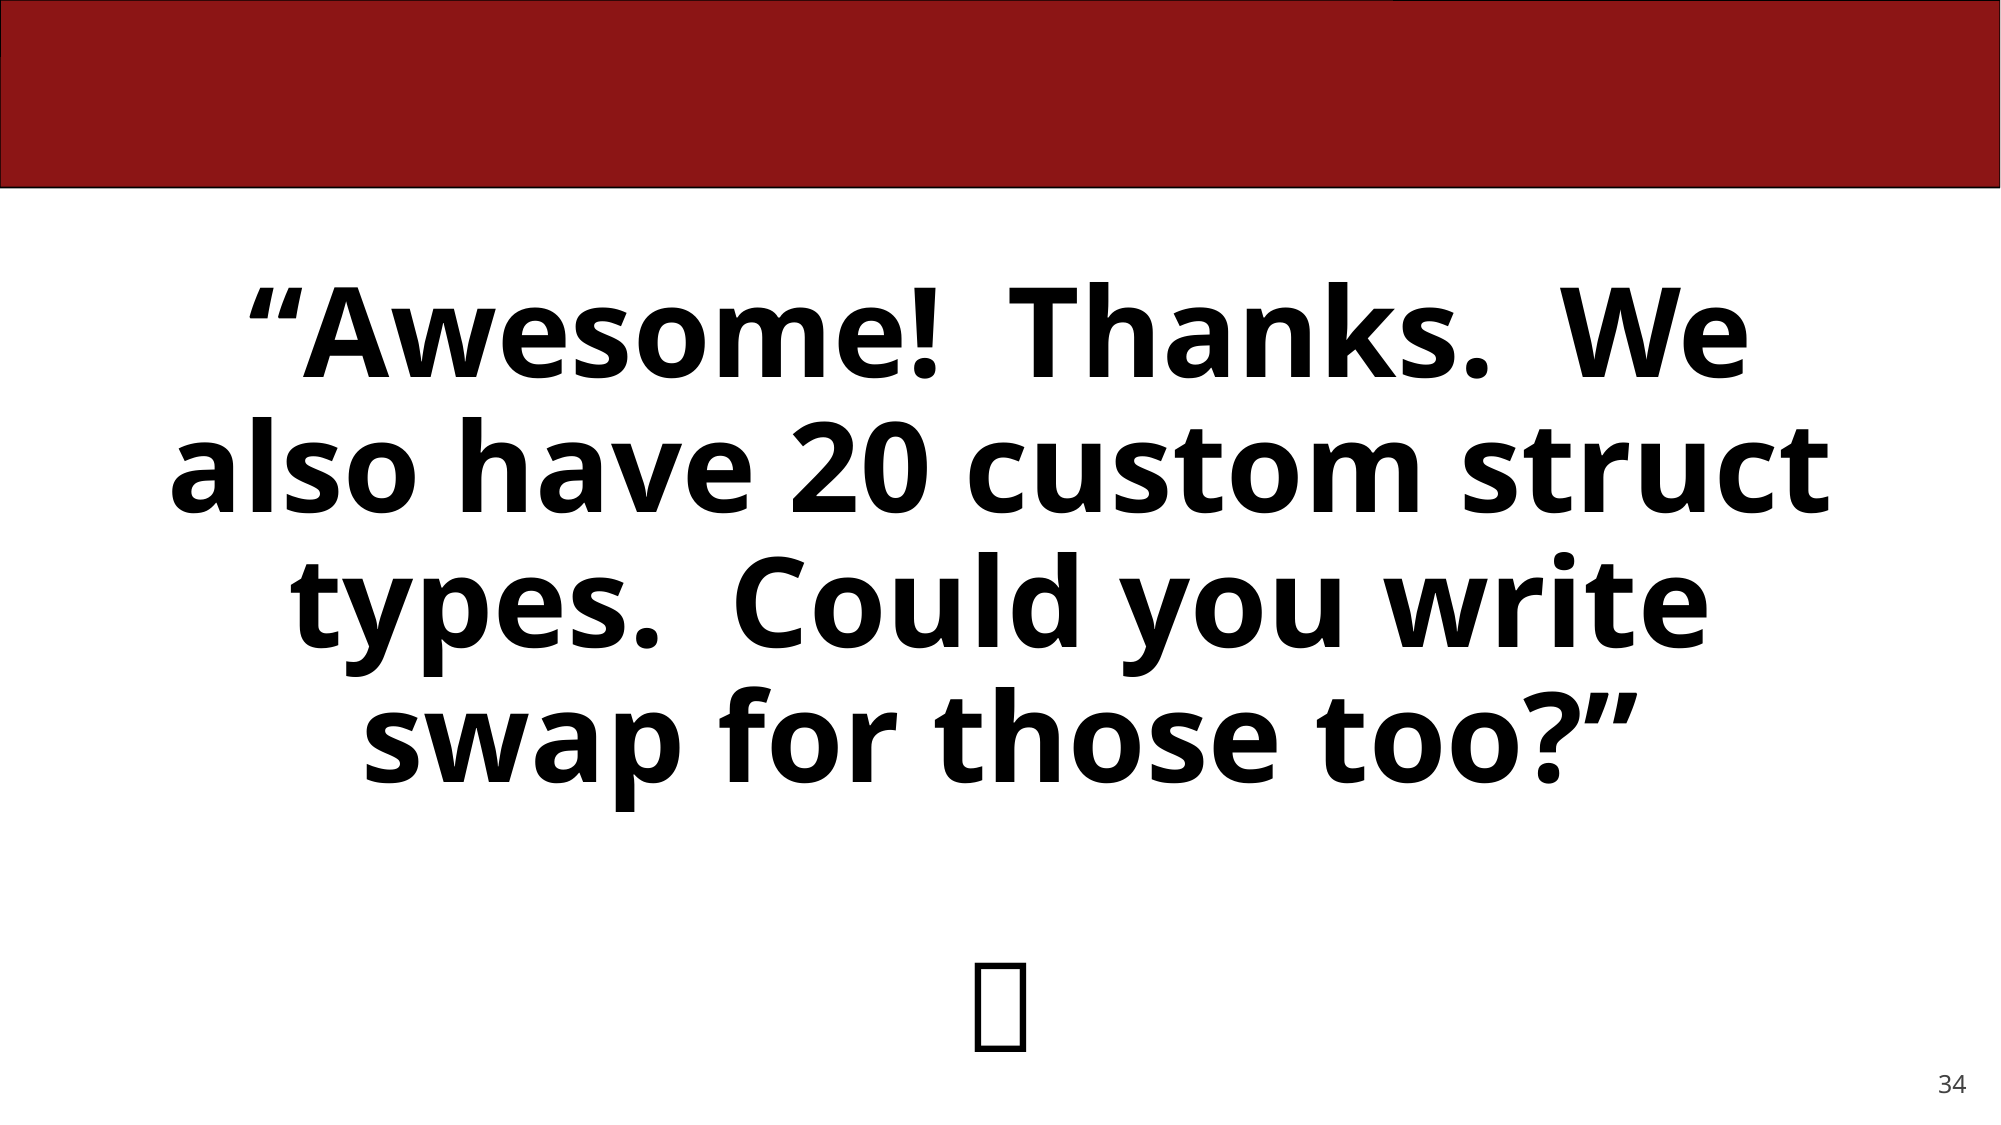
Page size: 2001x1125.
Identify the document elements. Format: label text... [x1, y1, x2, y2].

title “Awesome! Thanks. We also have 20 custom struct types. Could you write swap for those too?” 🤬 [102, 187, 1900, 1125]
